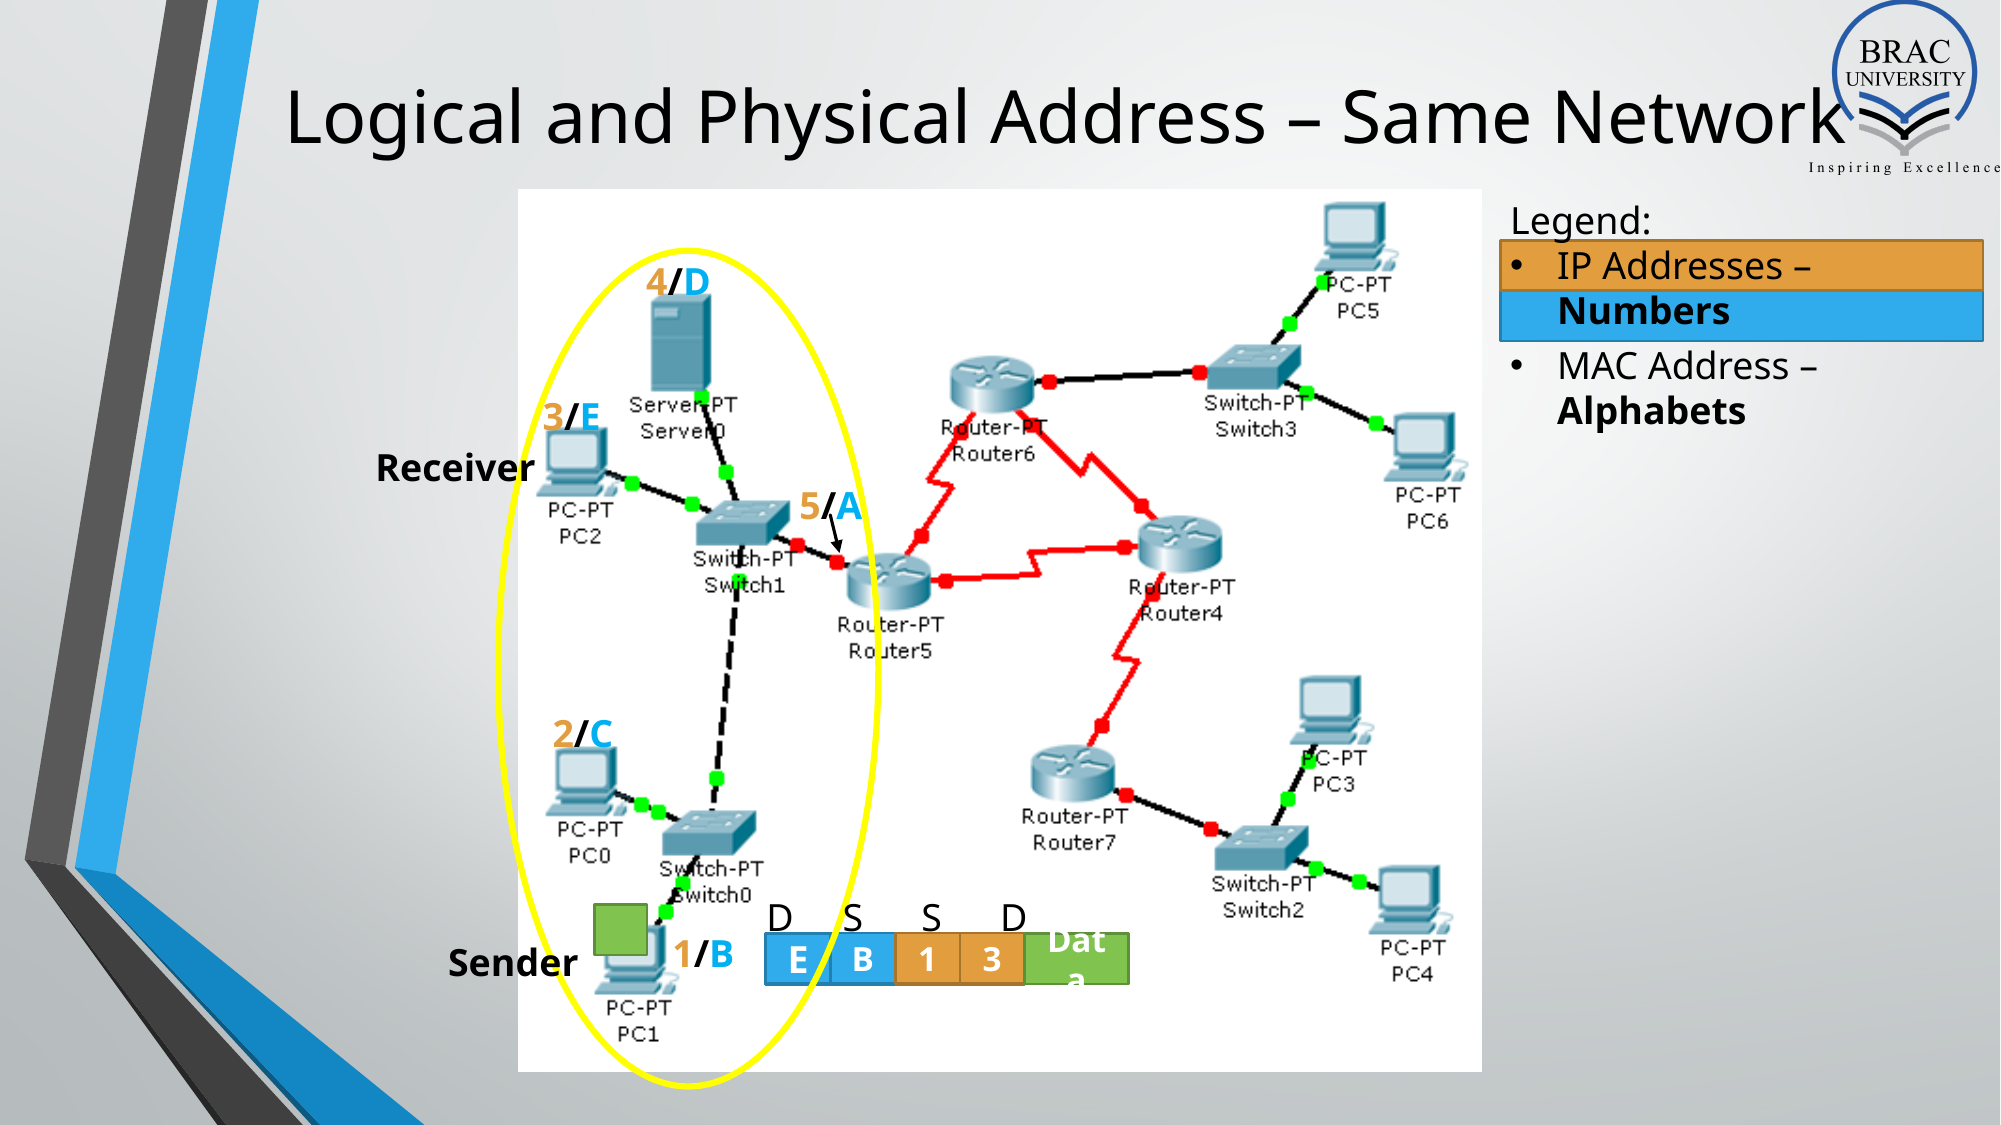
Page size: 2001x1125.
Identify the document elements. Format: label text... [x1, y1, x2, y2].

text_box [636, 1072, 741, 1088]
picture [518, 189, 1482, 1072]
text_box Sender [433, 931, 518, 992]
text_box Receiver [360, 436, 518, 497]
text_box [496, 497, 518, 861]
title Logical and Physical Address – Same Network [243, 53, 1808, 175]
text_box Legend: IP Addresses – Numbers MAC Address – Alphabets [1495, 189, 2000, 439]
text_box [829, 514, 840, 554]
picture [1808, 0, 2000, 176]
